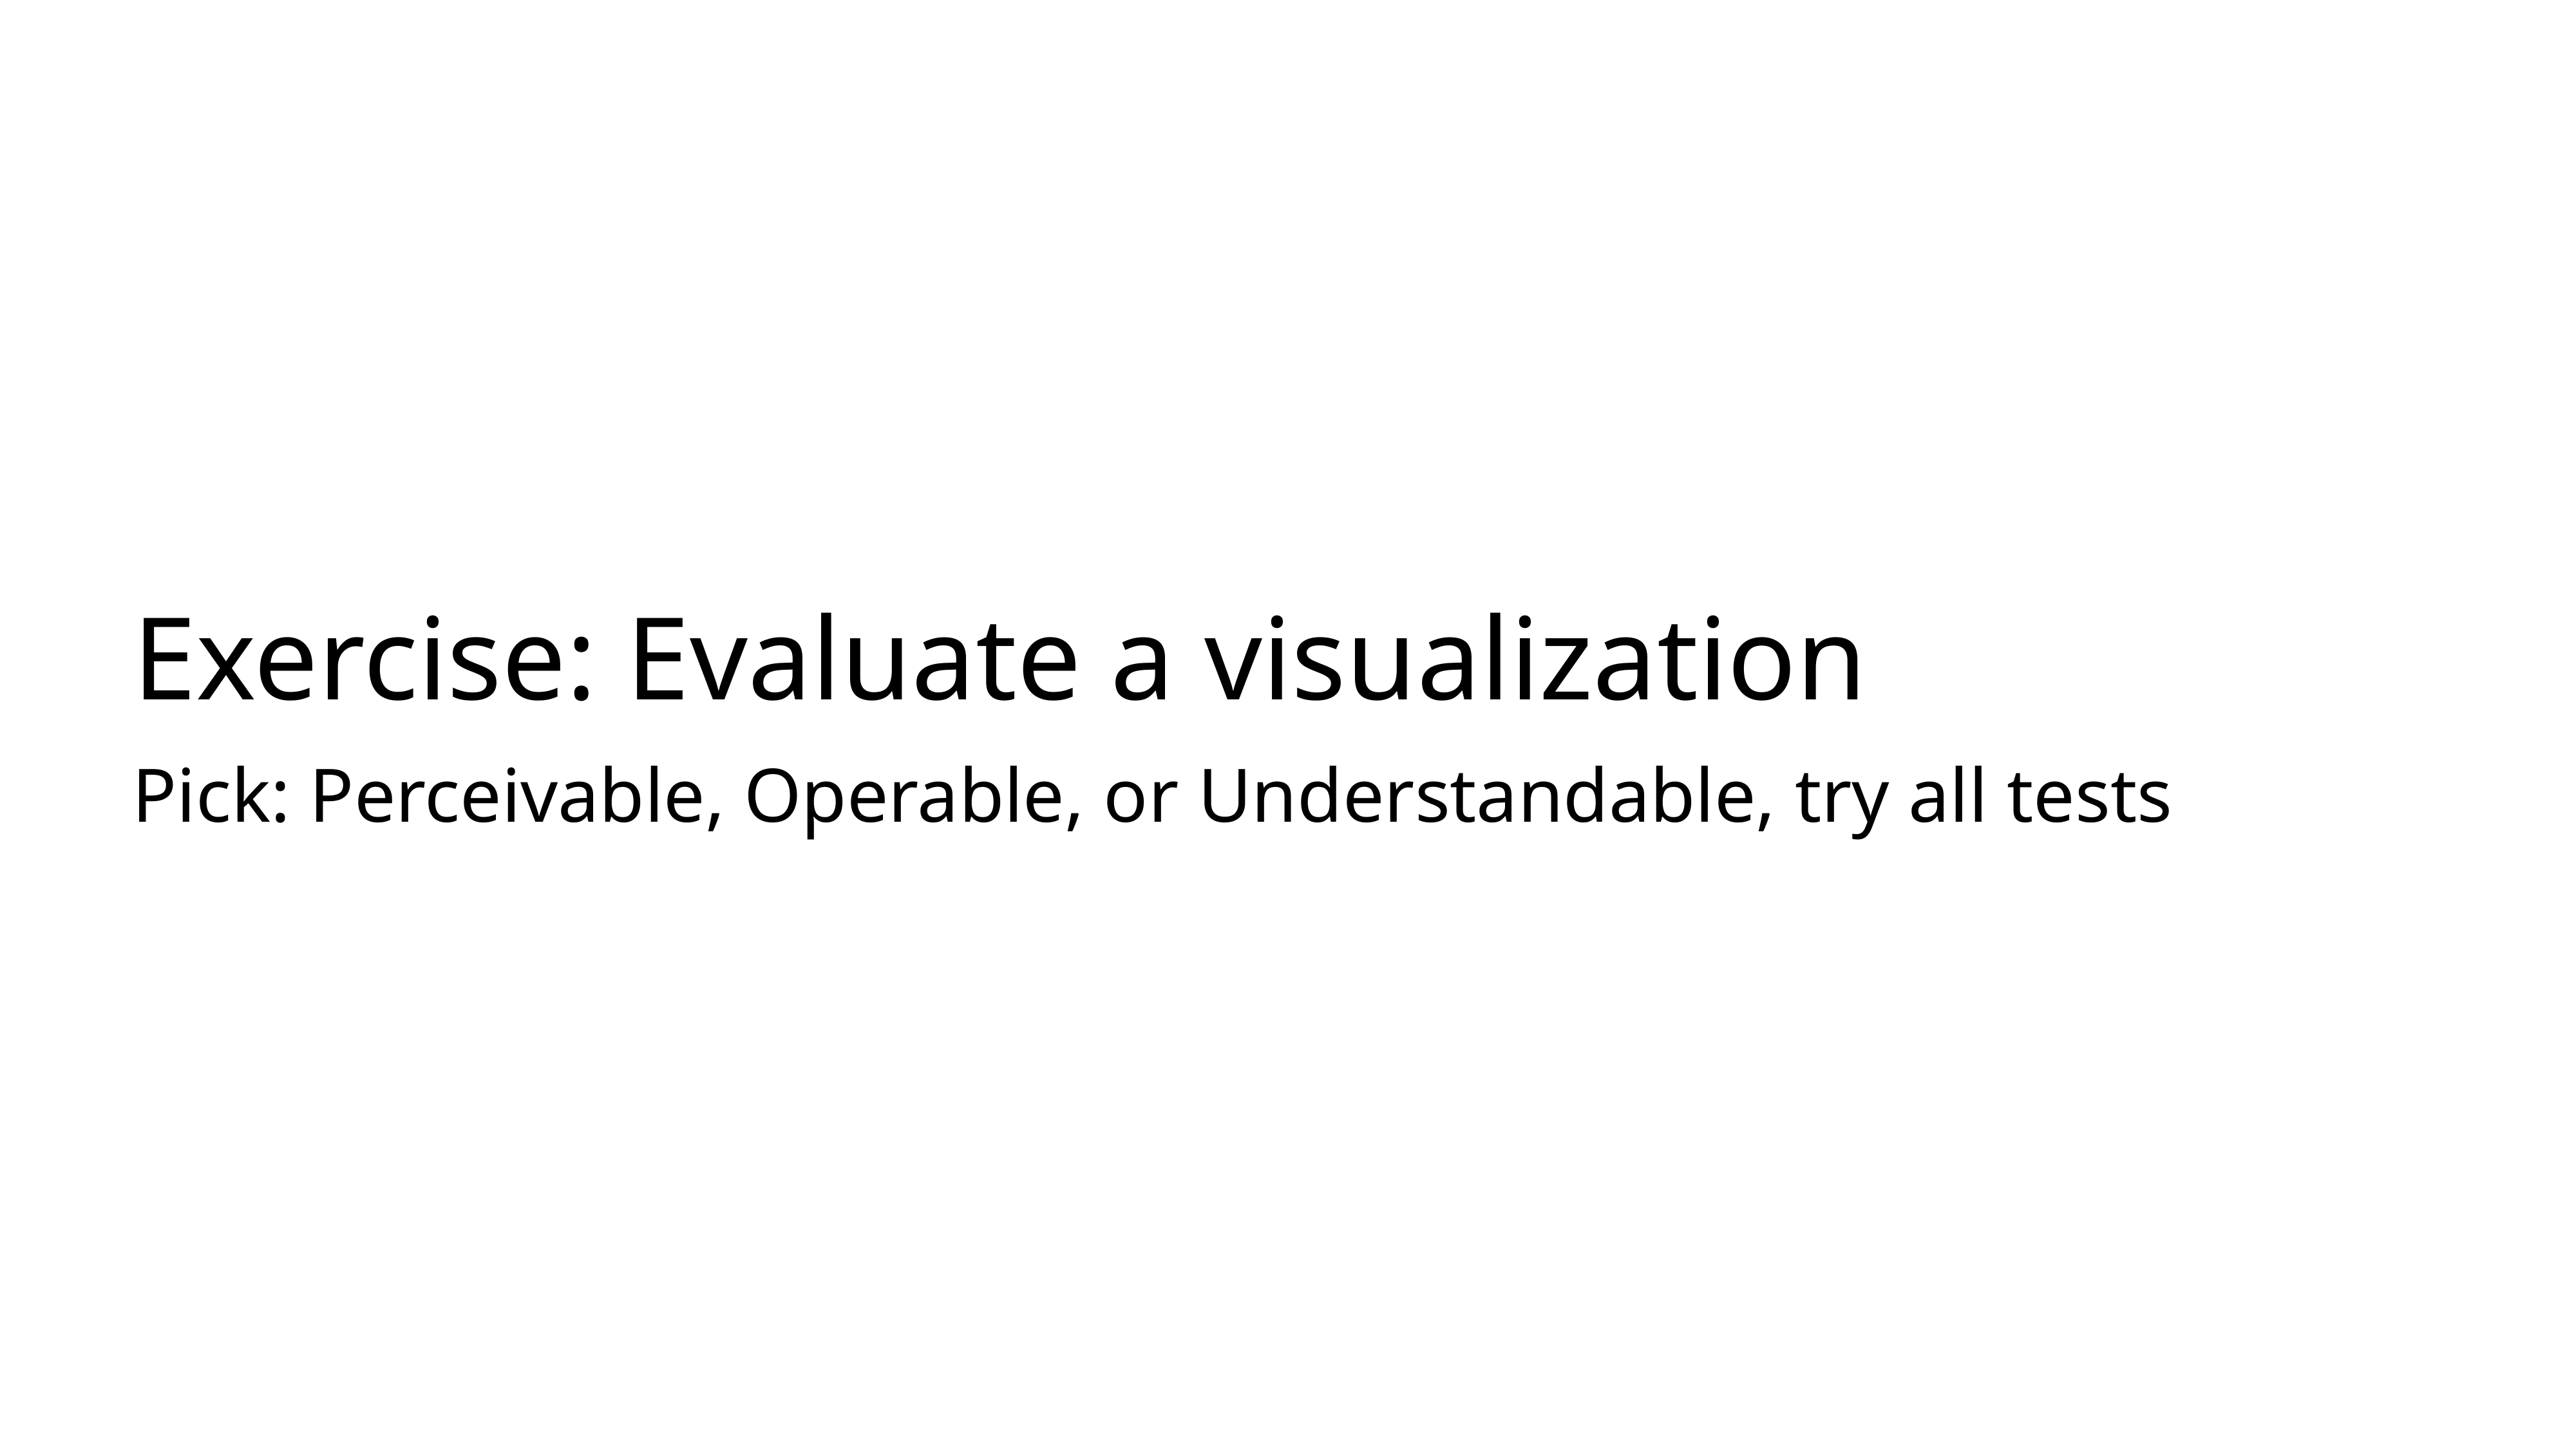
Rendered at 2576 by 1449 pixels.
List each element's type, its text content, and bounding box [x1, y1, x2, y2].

title Exercise: Evaluate a visualization [127, 607, 2449, 743]
list Pick: Perceivable, Operable, or Understandable, try all tests [127, 743, 2449, 842]
